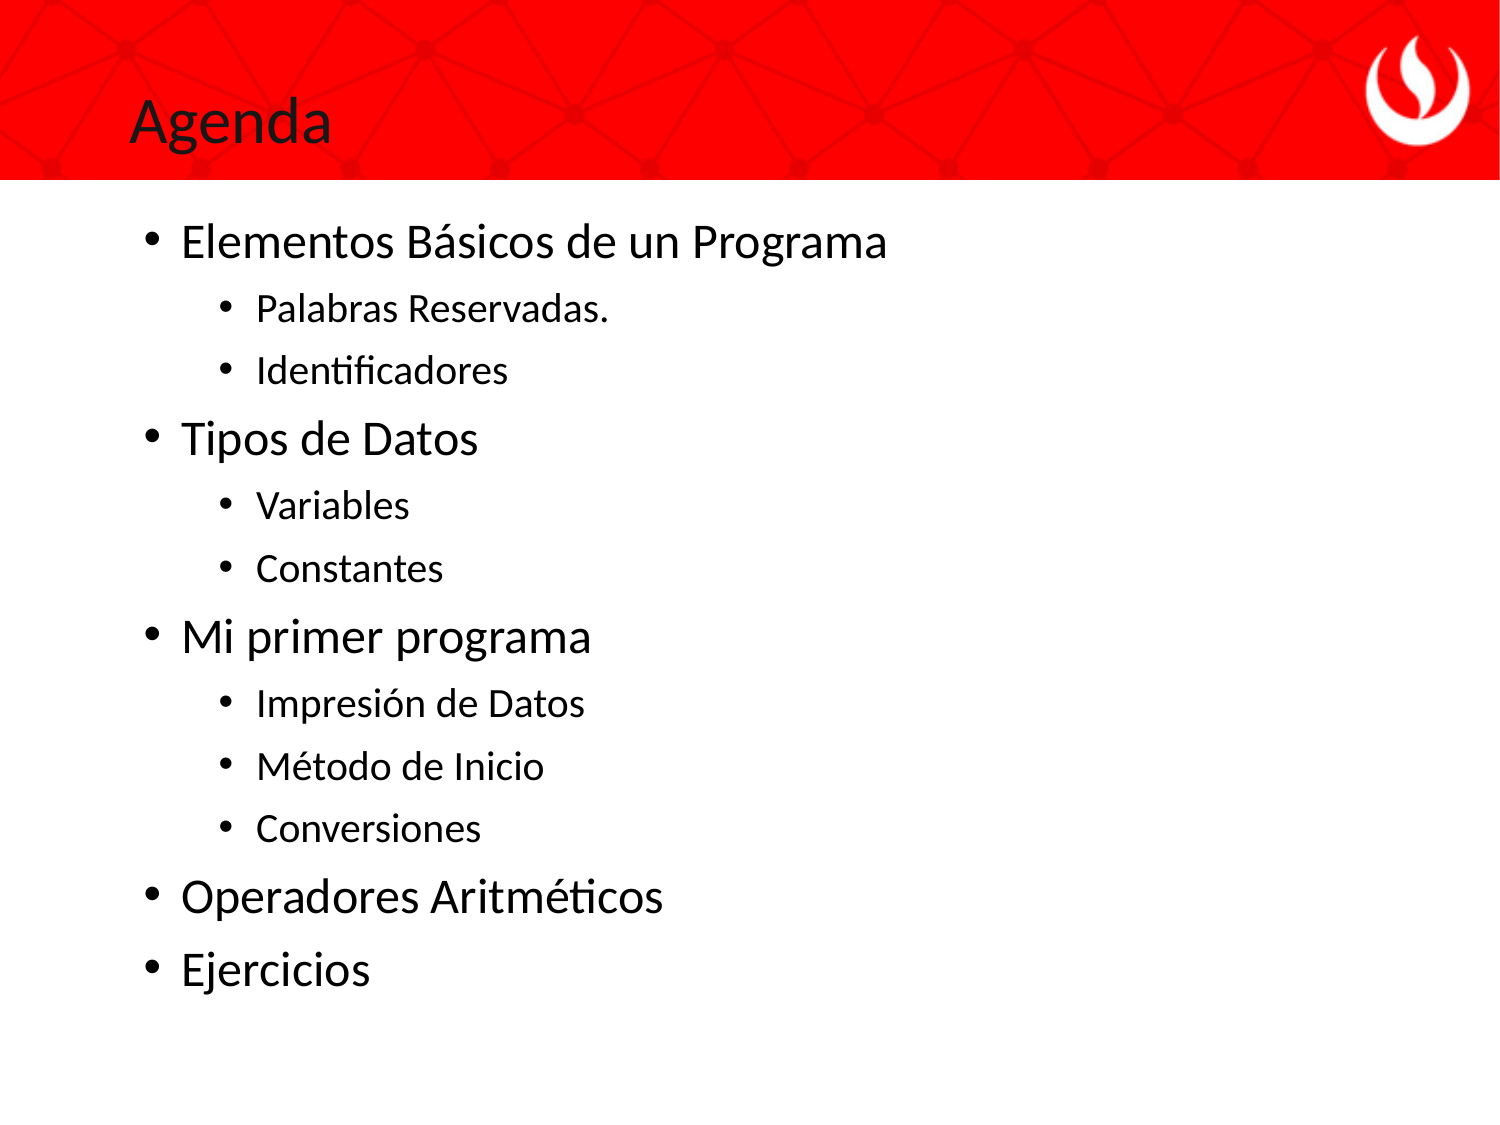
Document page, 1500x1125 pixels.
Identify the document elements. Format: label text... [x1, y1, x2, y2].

picture [0, 0, 1500, 180]
text_box Agenda [114, 68, 349, 164]
text_box Elementos Básicos de un Programa Palabras Reservadas. Identificadores Tipos de Datos Variables Constantes Mi primer programa Impresión de Datos Método de Inicio Conversiones Operadores Aritméticos Ejercicios [129, 200, 1301, 1093]
